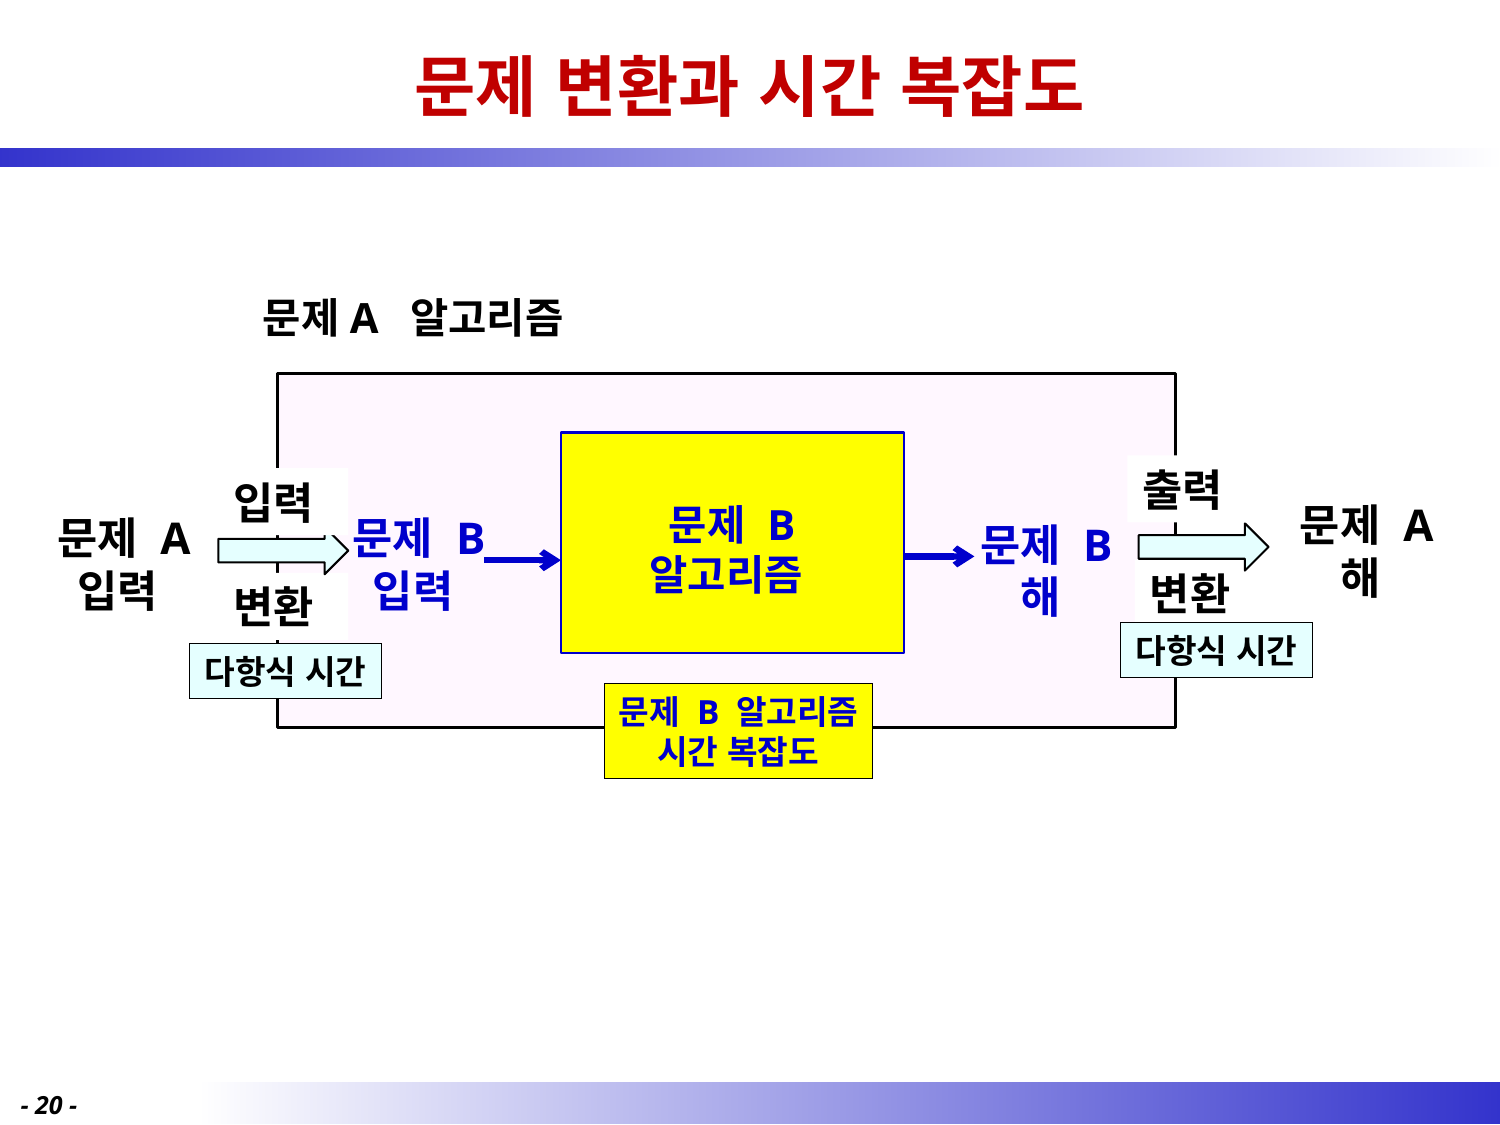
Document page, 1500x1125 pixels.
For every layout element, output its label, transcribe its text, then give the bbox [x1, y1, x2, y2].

text_box 다항식 시간 [1120, 622, 1313, 678]
title 문제 변환과 시간 복잡도 [112, 7, 1388, 163]
text_box 문제 A 해 [1272, 490, 1462, 611]
text_box [275, 565, 1177, 730]
slide_number - 20 - [5, 1082, 113, 1118]
text_box [1136, 523, 1271, 573]
text_box 변환 [1134, 559, 1265, 622]
text_box 문제 A 입력 [29, 503, 219, 624]
text_box [216, 536, 351, 577]
text_box 문제 B 입력 [331, 503, 514, 624]
text_box 입력 [218, 468, 349, 536]
text_box [275, 371, 1177, 558]
text_box [559, 430, 906, 655]
text_box 문제 B 알고리즘 [620, 491, 845, 607]
text_box 문제 B 해 [951, 510, 1141, 630]
text_box 다항식 시간 [189, 643, 382, 699]
text_box 문제 B 알고리즘 시간 복잡도 [604, 683, 873, 779]
text_box 출력 [1127, 455, 1258, 523]
text_box 문제A 알고리즘 [200, 283, 638, 349]
text_box 변환 [218, 572, 349, 640]
